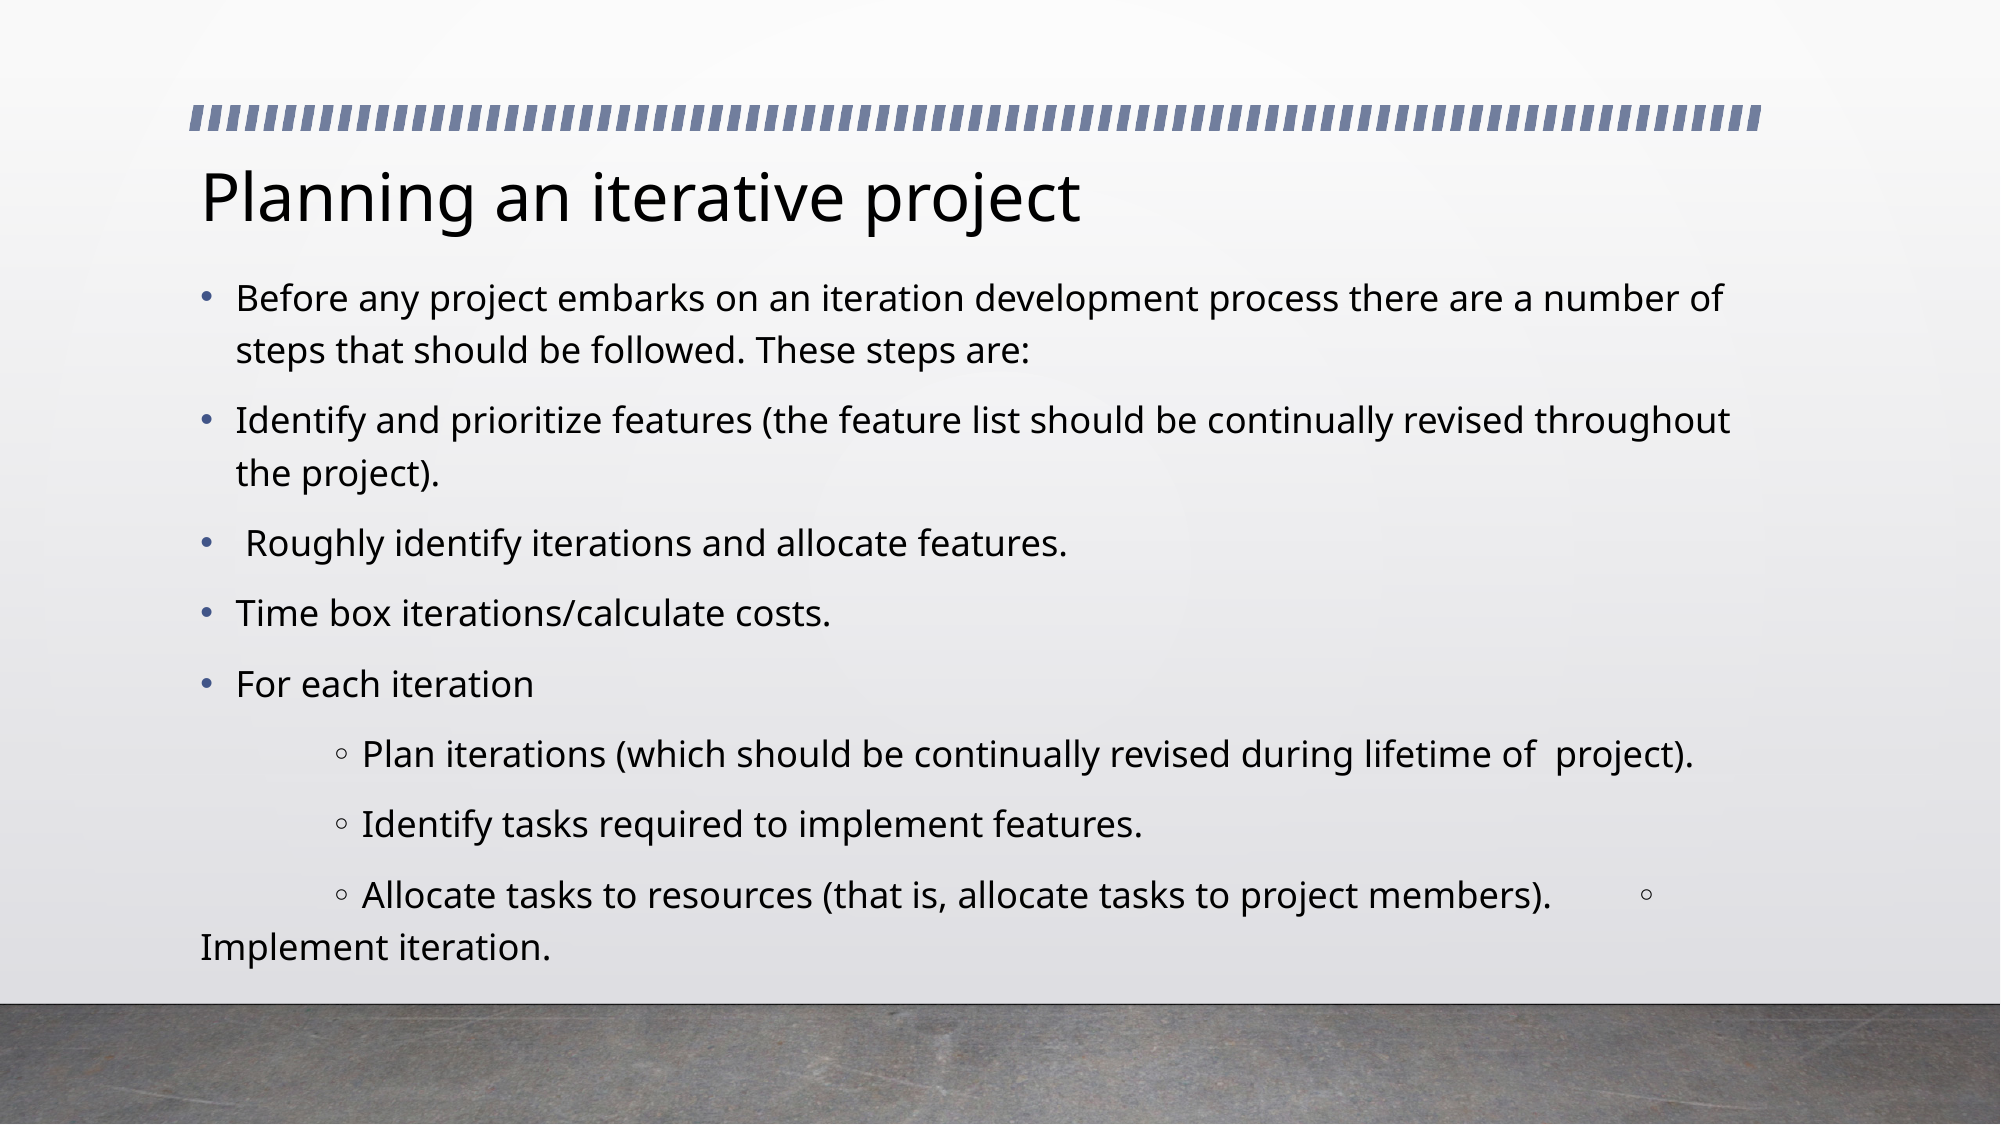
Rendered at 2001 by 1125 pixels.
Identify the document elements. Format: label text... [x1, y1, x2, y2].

title Planning an iterative project [185, 156, 1761, 258]
picture [0, 1004, 2000, 1124]
list Before any project embarks on an iteration development process there are a number of steps that should be followed. These steps are: Identify and prioritize features (the feature list should be continually revised throughout the project). Roughly identify iterations and allocate features. Time box iterations/calculate costs. For each iteration ◦ Plan iterations (which should be continually revised during lifetime of project). ◦ Identify tasks required to implement features. ◦ Allocate tasks to resources (that is, allocate tasks to project members). ◦ Implement iteration. [185, 258, 1761, 990]
